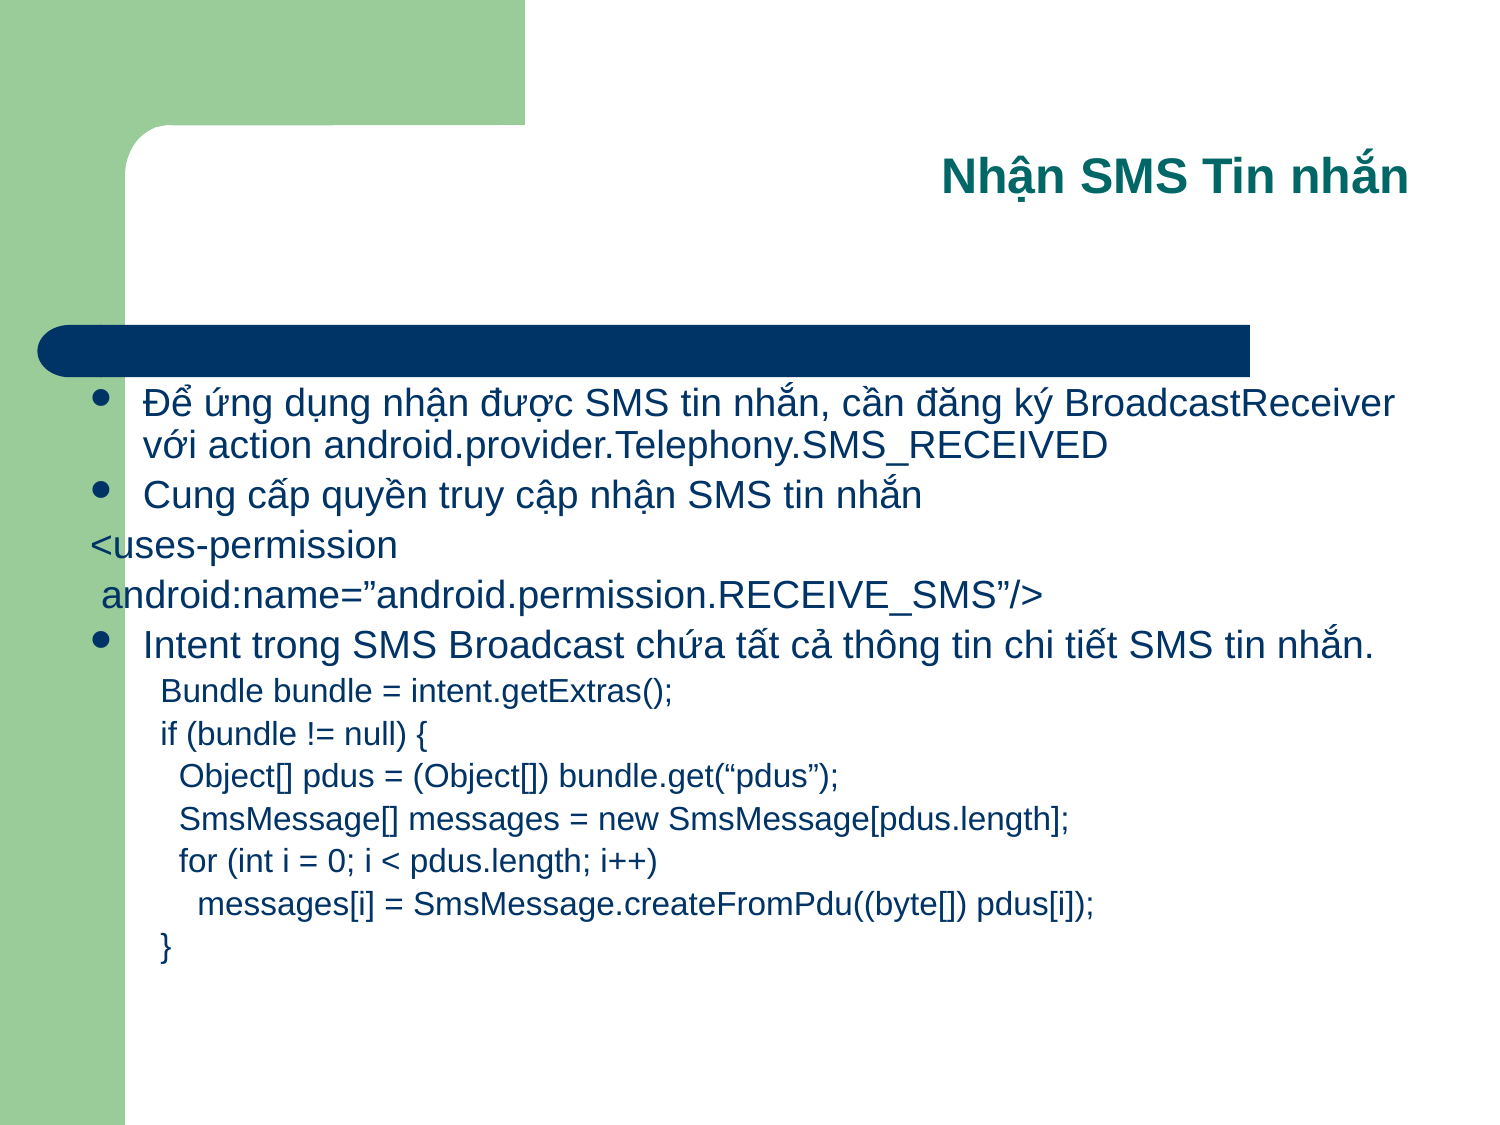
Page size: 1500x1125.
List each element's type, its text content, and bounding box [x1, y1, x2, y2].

title Nhận SMS Tin nhắn [124, 124, 1426, 231]
list Để ứng dụng nhận được SMS tin nhắn, cần đăng ký BroadcastReceiver với action android.provider.Telephony.SMS_RECEIVED Cung cấp quyền truy cập nhận SMS tin nhắn <uses-permission android:name=”android.permission.RECEIVE_SMS”/> Intent trong SMS Broadcast chứa tất cả thông tin chi tiết SMS tin nhắn. Bundle bundle = intent.getExtras(); if (bundle != null) { Object[] pdus = (Object[]) bundle.get(“pdus”); SmsMessage[] messages = new SmsMessage[pdus.length]; for (int i = 0; i < pdus.length; i++) messages[i] = SmsMessage.createFromPdu((byte[]) pdus[i]); } [74, 374, 1426, 1006]
